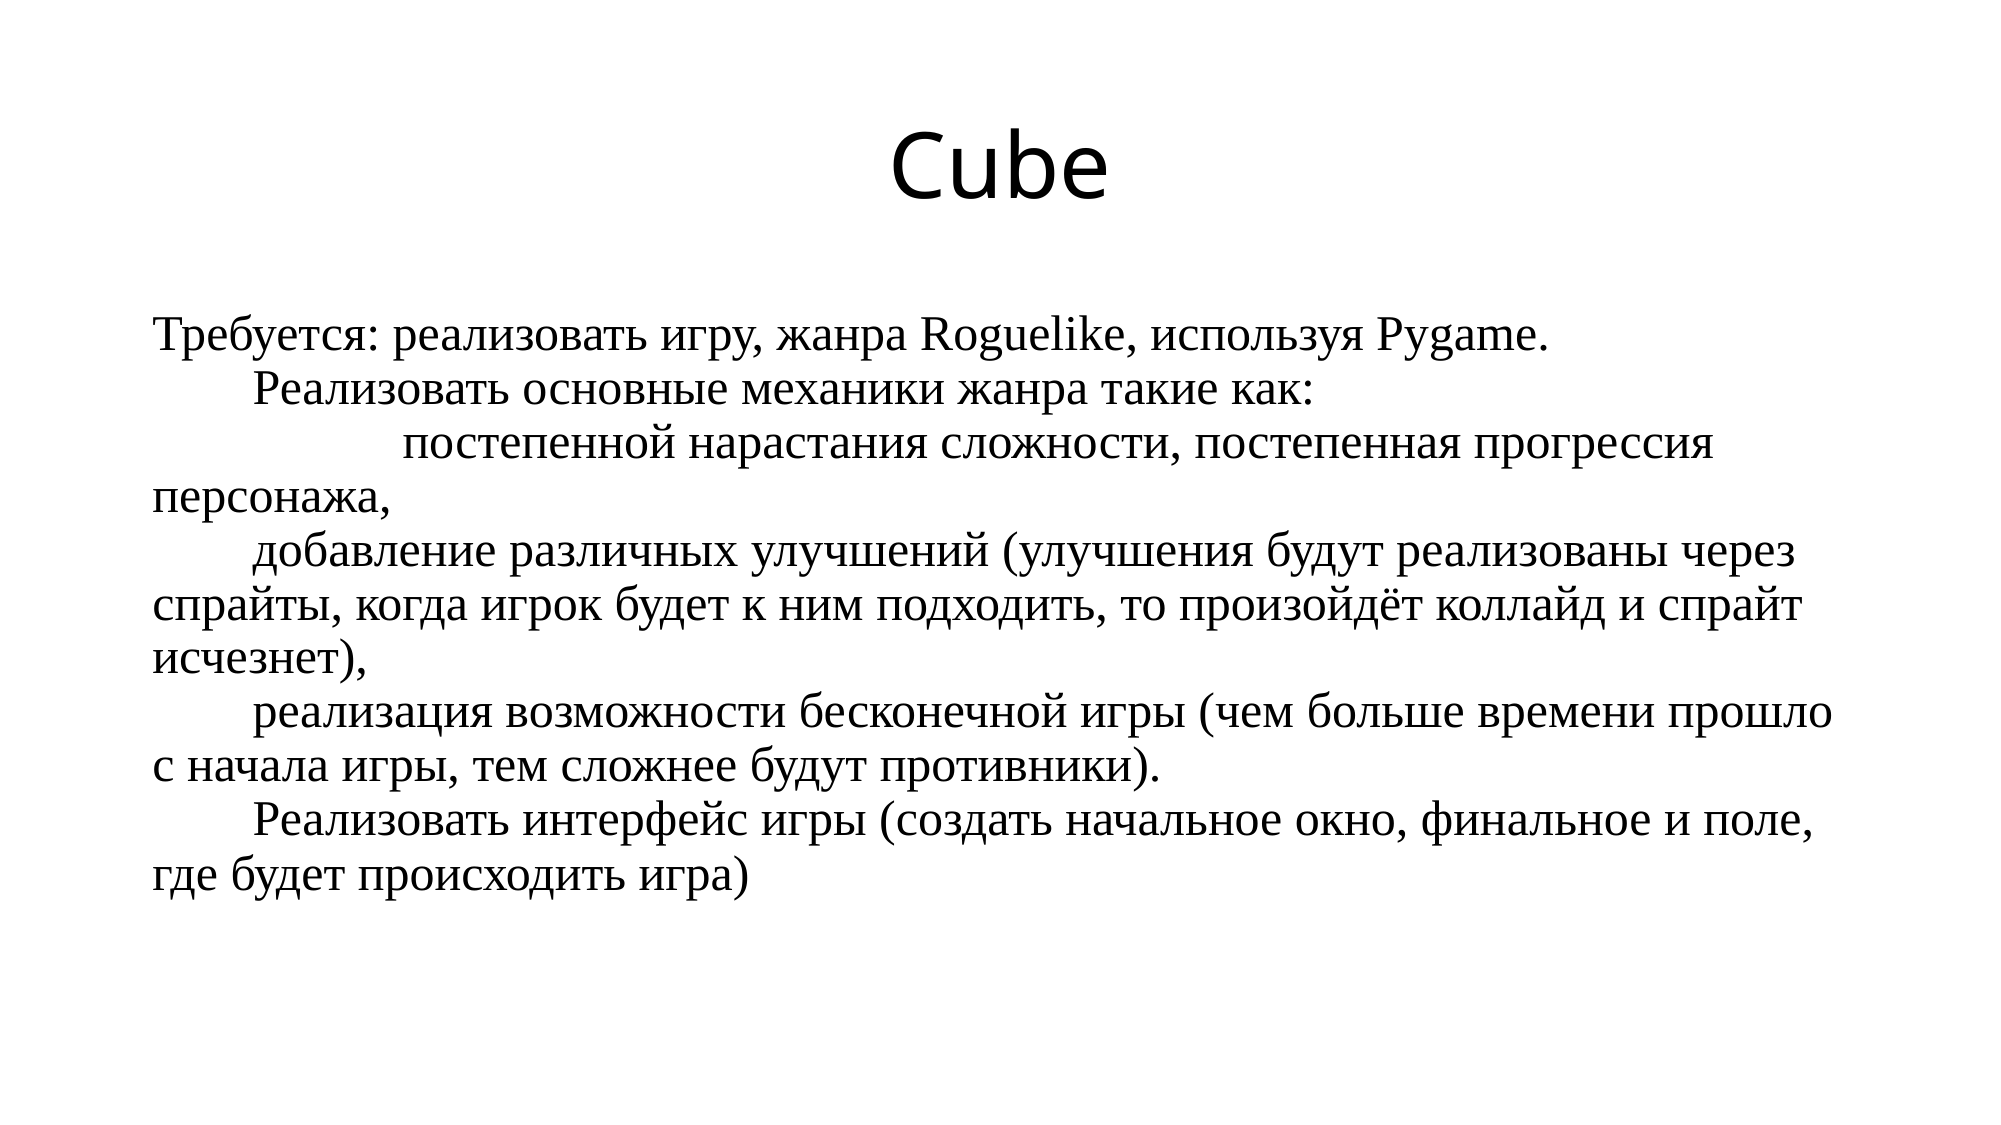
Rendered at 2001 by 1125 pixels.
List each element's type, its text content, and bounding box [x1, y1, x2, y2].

title Cube [137, 59, 1863, 278]
list Требуется: реализовать игру, жанра Roguelike, используя Pygame. Реализовать основные механики жанра такие как: постепенной нарастания сложности, постепенная прогрессия персонажа, добавление различных улучшений (улучшения будут реализованы через спрайты, когда игрок будет к ним подходить, то произойдёт коллайд и спрайт исчезнет), реализация возможности бесконечной игры (чем больше времени прошло с начала игры, тем сложнее будут противники). Реализовать интерфейс игры (создать начальное окно, финальное и поле, где будет происходить игра) [137, 299, 1863, 1014]
